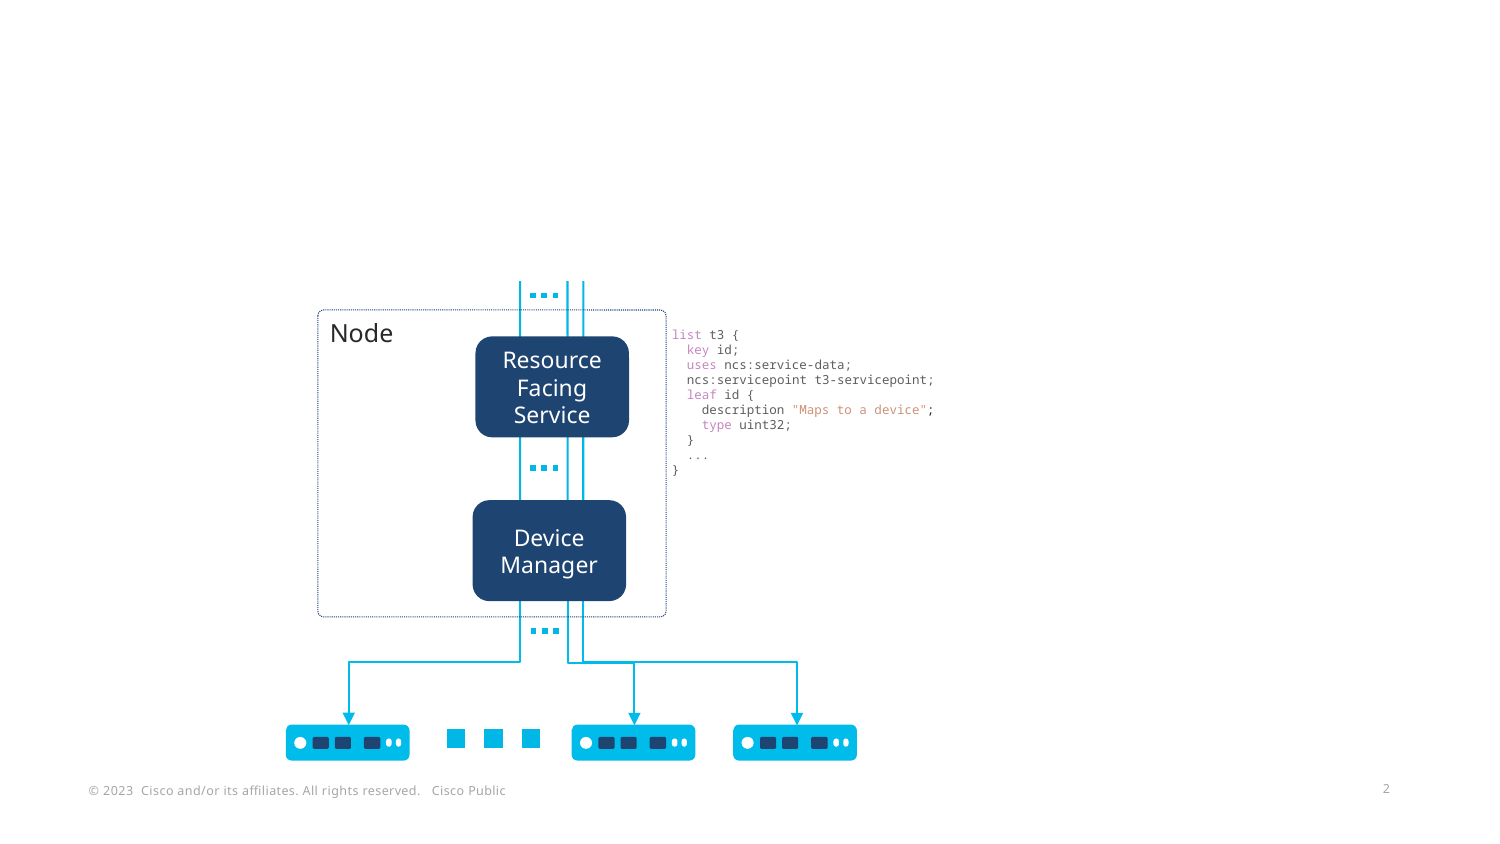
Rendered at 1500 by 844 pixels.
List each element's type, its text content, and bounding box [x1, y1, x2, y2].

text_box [571, 724, 621, 761]
text_box [315, 307, 669, 619]
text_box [285, 724, 410, 761]
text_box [538, 628, 621, 697]
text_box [758, 724, 858, 761]
text_box Node [315, 309, 409, 355]
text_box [371, 576, 498, 749]
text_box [627, 555, 754, 770]
text_box list t3 { key id; uses ncs:service-data; ncs:servicepoint t3-servicepoint; leaf id { description "Maps to a device"; type uint32; } ... } [667, 320, 966, 485]
